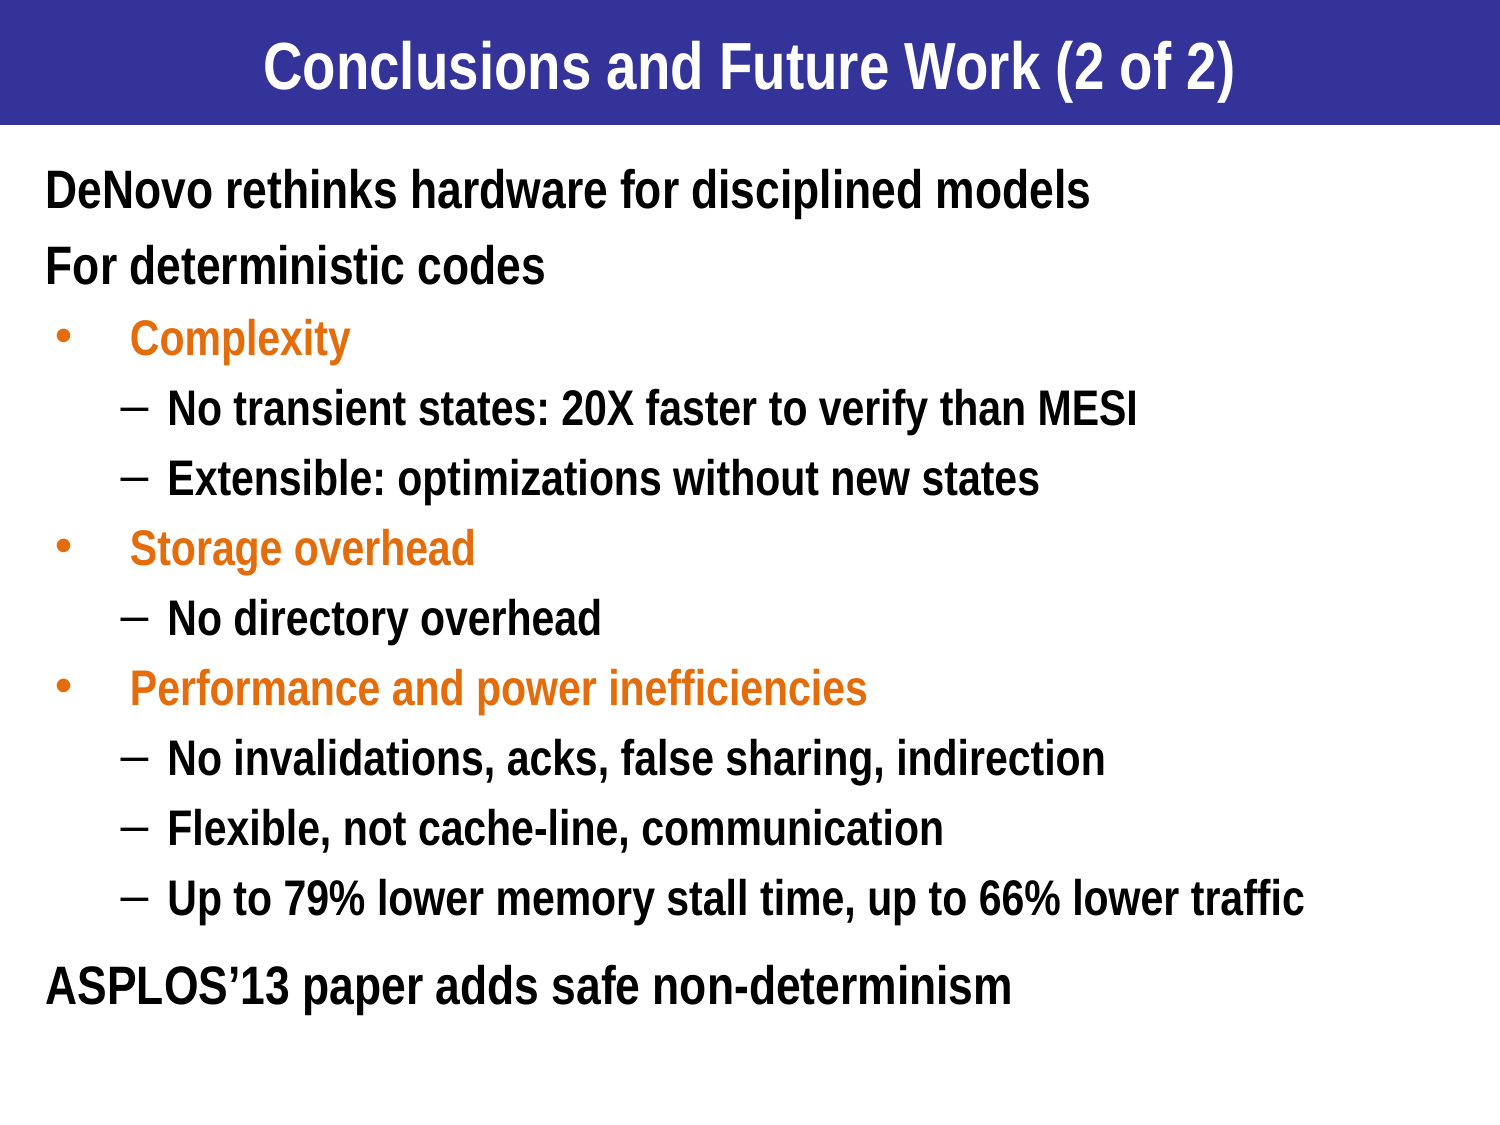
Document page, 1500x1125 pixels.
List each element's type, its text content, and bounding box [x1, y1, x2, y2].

list DeNovo rethinks hardware for disciplined models For deterministic codes Complexity No transient states: 20X faster to verify than MESI Extensible: optimizations without new states Storage overhead No directory overhead Performance and power inefficiencies No invalidations, acks, false sharing, indirection Flexible, not cache-line, communication Up to 79% lower memory stall time, up to 66% lower traffic ASPLOS’13 paper adds safe non-determinism [30, 146, 1500, 1125]
title Conclusions and Future Work (2 of 2) [0, 0, 1500, 125]
